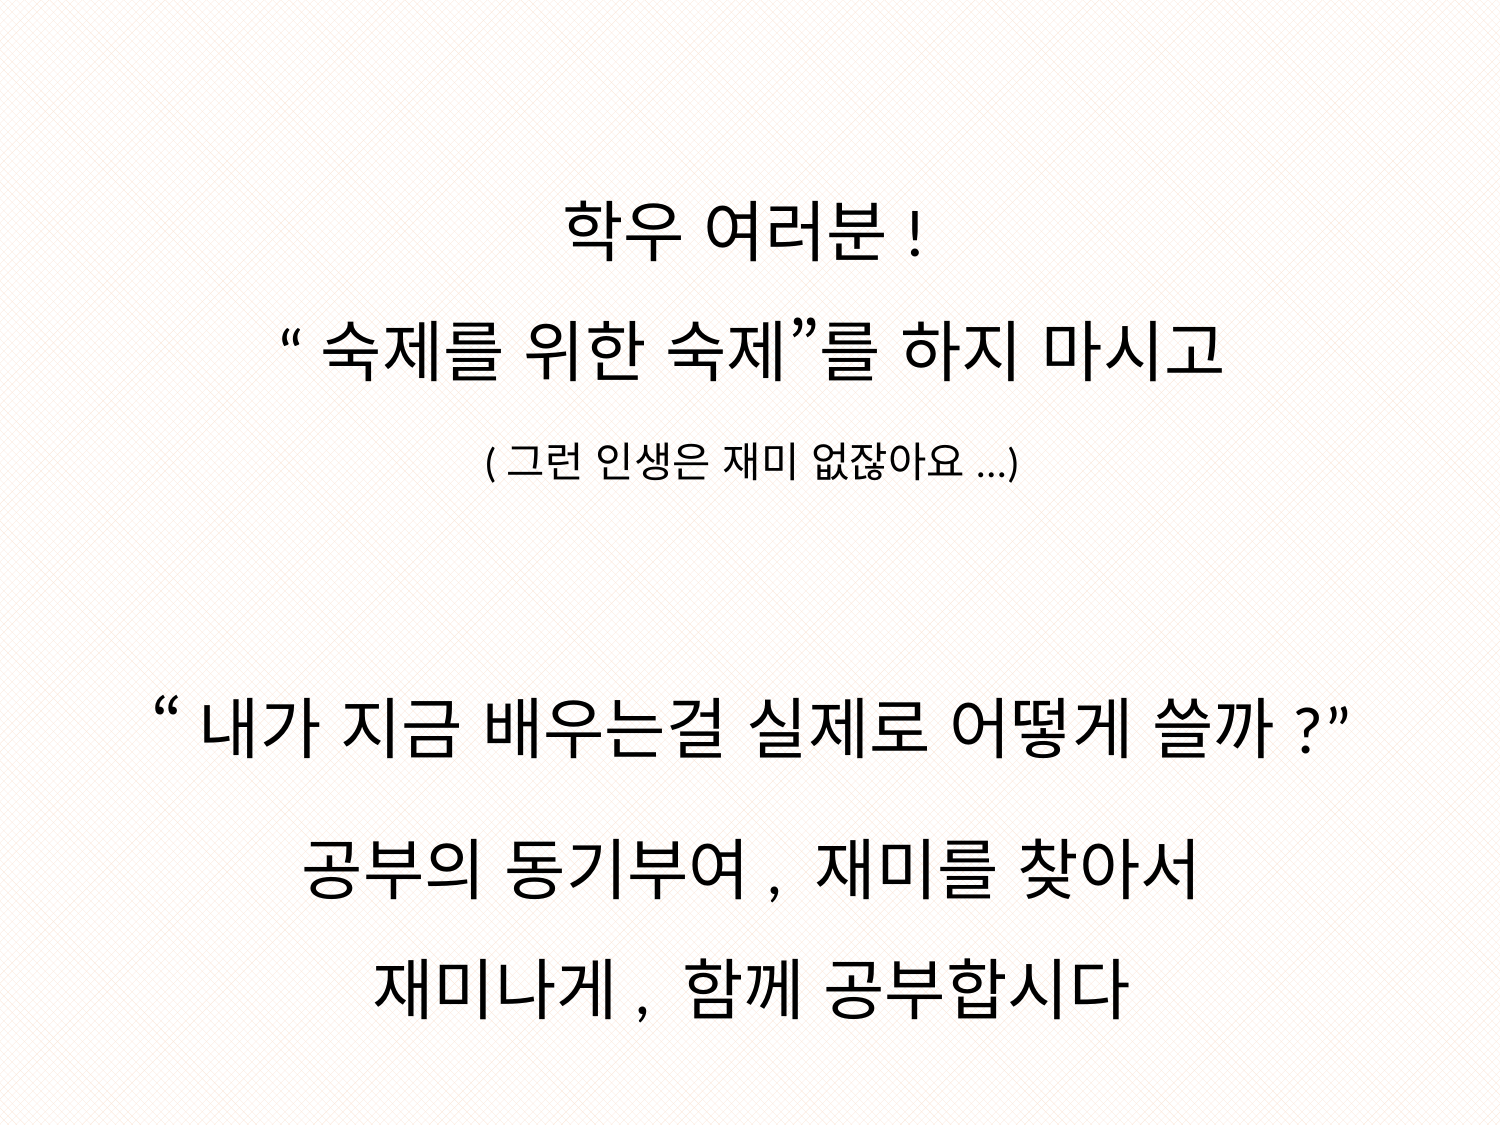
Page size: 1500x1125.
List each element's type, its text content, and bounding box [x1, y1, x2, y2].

subtitle 학우 여러분! “숙제를 위한 숙제”를 하지 마시고 (그런 인생은 재미 없잖아요...) “내가 지금 배우는걸 실제로 어떻게 쓸까?” 공부의 동기부여, 재미를 찾아서 재미나게, 함께 공부합시다 [46, 142, 1458, 620]
